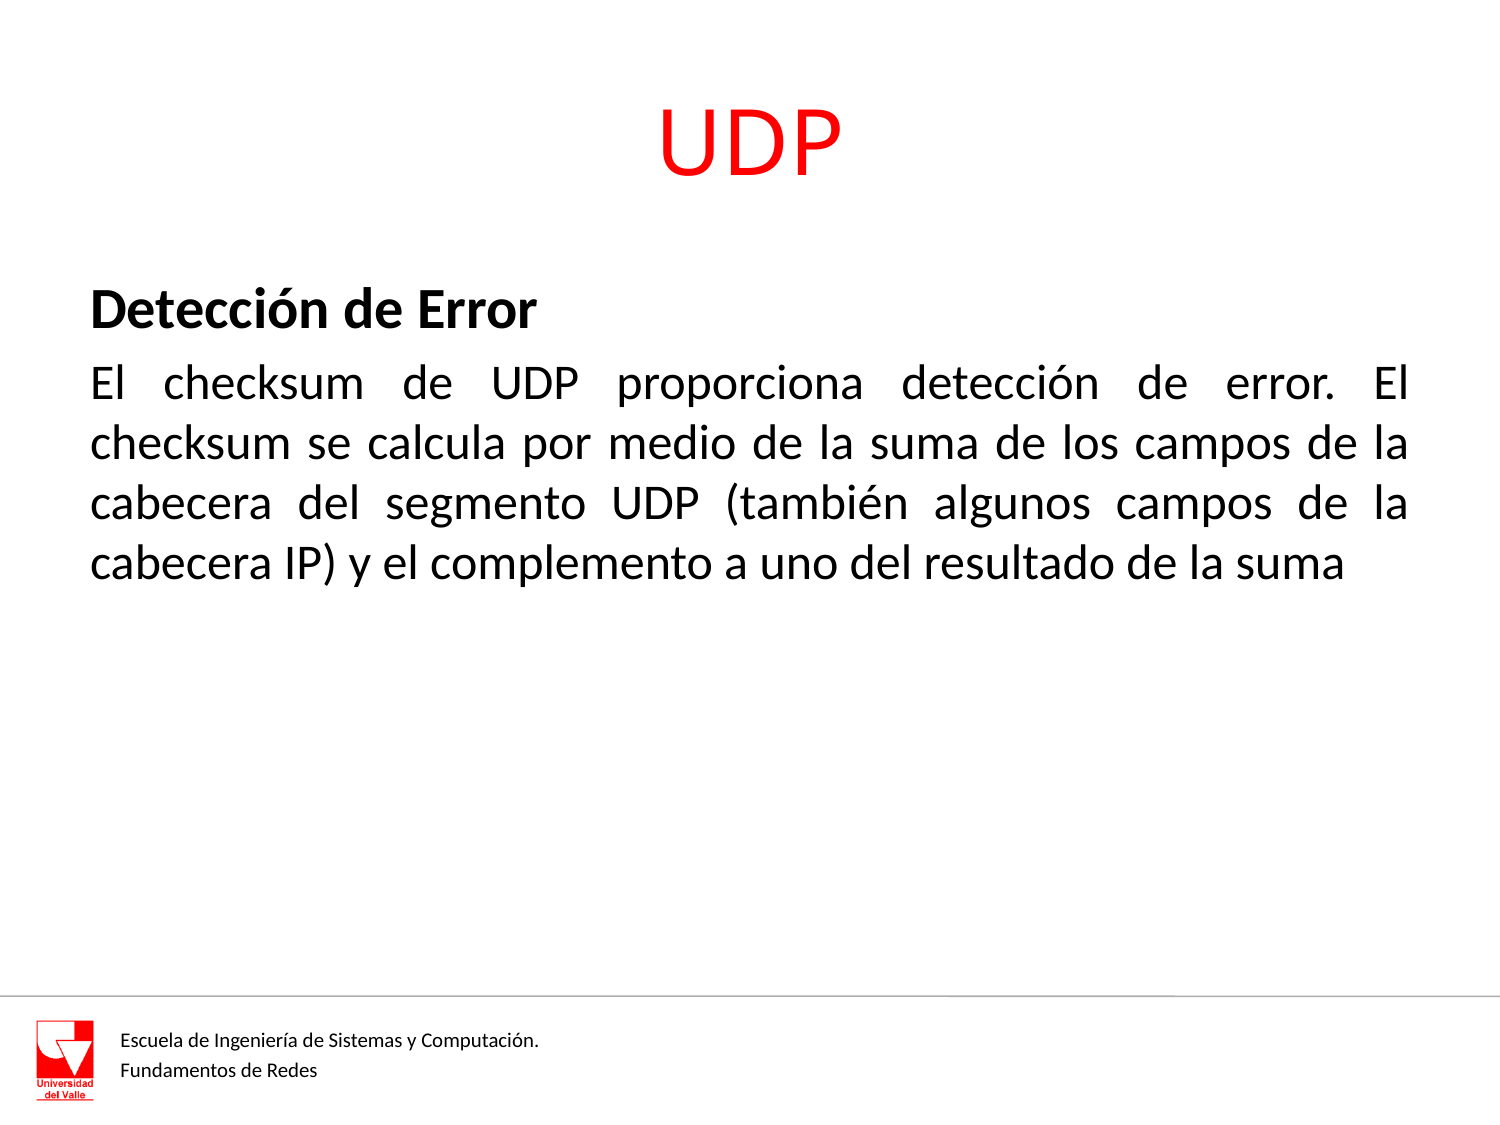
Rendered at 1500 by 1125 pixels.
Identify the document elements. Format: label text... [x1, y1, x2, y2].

title UDP [75, 45, 1425, 233]
list Detección de Error El checksum de UDP proporciona detección de error. El checksum se calcula por medio de la suma de los campos de la cabecera del segmento UDP (también algunos campos de la cabecera IP) y el complemento a uno del resultado de la suma [75, 262, 1425, 994]
picture [35, 1019, 94, 1101]
